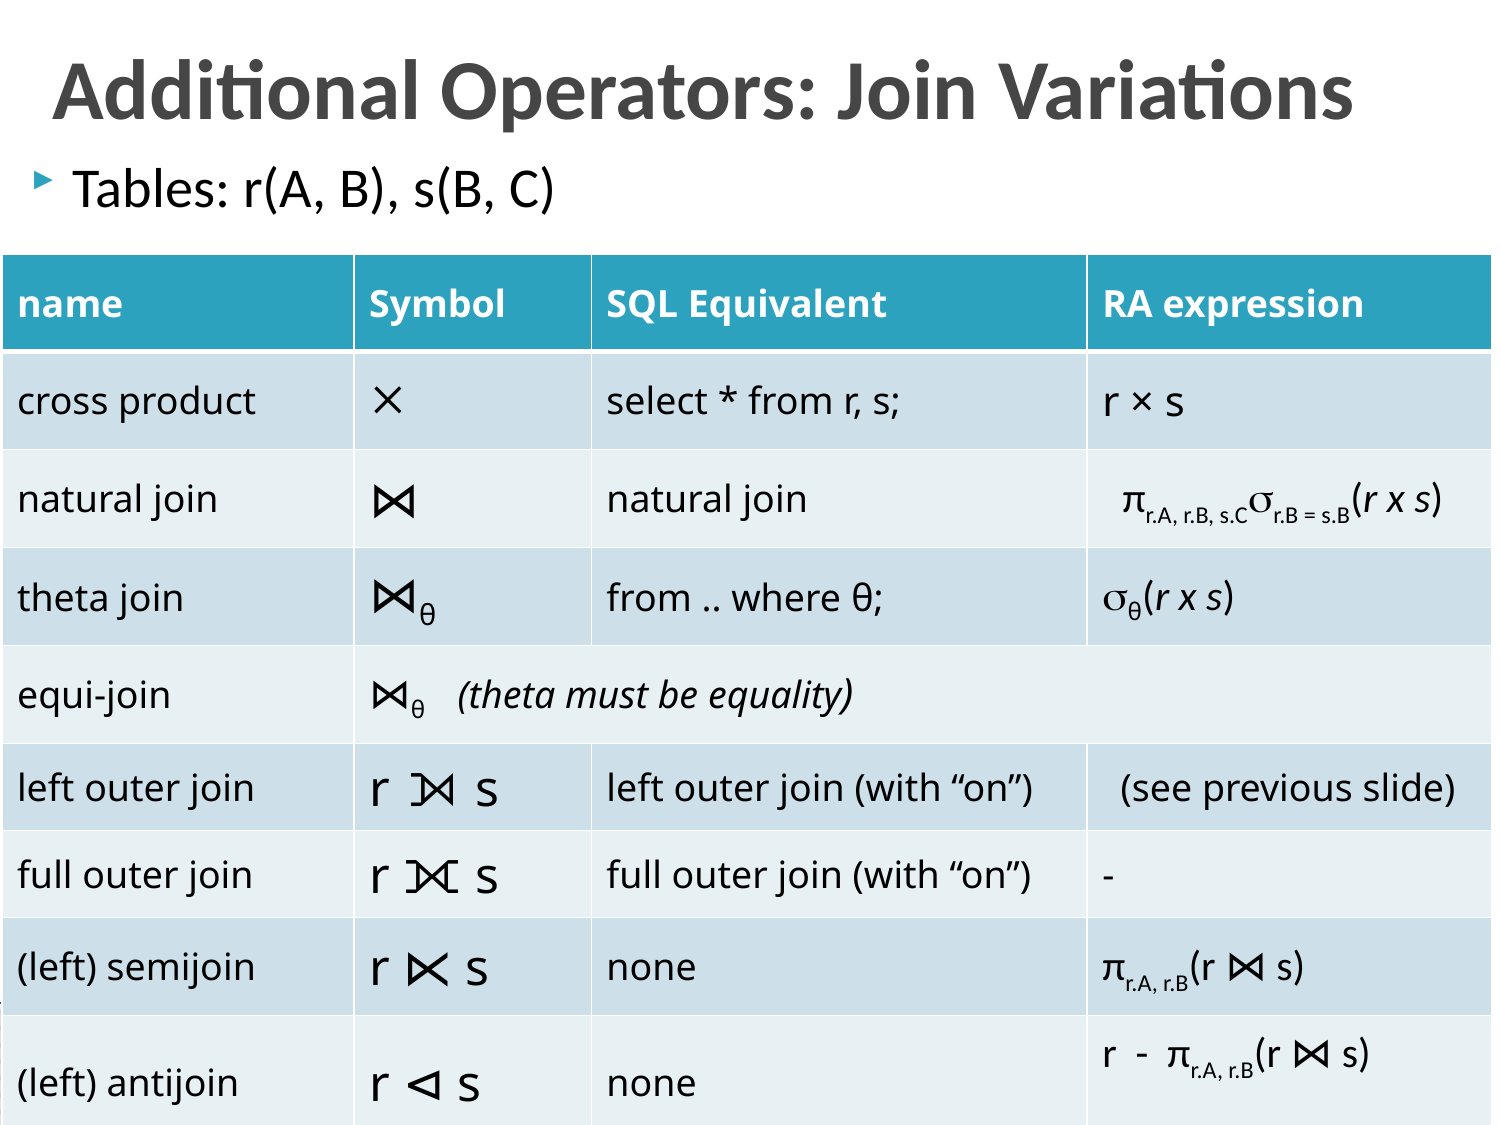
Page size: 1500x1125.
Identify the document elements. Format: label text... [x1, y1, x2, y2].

table_cell full outer join [3, 831, 353, 917]
table_cell - [1088, 831, 1491, 917]
table_cell theta join [3, 548, 353, 645]
table_cell ⋈θ (theta must be equality) [355, 646, 1491, 743]
table_cell natural join [3, 450, 353, 547]
table_header SQL Equivalent [592, 255, 1086, 349]
table_cell ⋈θ [355, 548, 591, 645]
table_cell natural join [592, 450, 1086, 547]
table_cell r ⋉ s [355, 918, 591, 1015]
table_header RA expression [1088, 255, 1491, 349]
table_cell r ⟗ s [355, 831, 591, 917]
table_header name [3, 255, 353, 349]
table_cell ⋈ [355, 450, 591, 547]
table_cell r ⊲ s [355, 1016, 591, 1125]
table_cell r × s [1088, 354, 1491, 449]
table_cell θ(r x s) [1088, 548, 1491, 645]
table_cell (left) semijoin [3, 918, 353, 1015]
table_header Symbol [355, 255, 591, 349]
table_cell left outer join [3, 744, 353, 830]
list Tables: r(A, B), s(B, C) [0, 143, 1386, 982]
table_cell × [355, 354, 591, 449]
table_cell πr.A, r.B, s.Cr.B = s.B(r x s) [1088, 450, 1491, 547]
table_cell equi-join [3, 646, 353, 743]
table_cell (left) antijoin [3, 1016, 353, 1125]
table_cell none [592, 918, 1086, 1015]
table_cell none [592, 1016, 1086, 1125]
table_cell πr.A, r.B(r ⋈ s) [1088, 918, 1491, 1015]
table_cell r ⟕ s [355, 744, 591, 830]
table_cell (see previous slide) [1088, 744, 1491, 830]
table_cell r - πr.A, r.B(r ⋈ s) [1088, 1016, 1491, 1125]
table_cell from .. where θ; [592, 548, 1086, 645]
table_cell full outer join (with “on”) [592, 831, 1086, 917]
table_cell select * from r, s; [592, 354, 1086, 449]
table_cell cross product [3, 354, 353, 449]
table_cell left outer join (with “on”) [592, 744, 1086, 830]
title Additional Operators: Join Variations [37, 24, 1425, 145]
